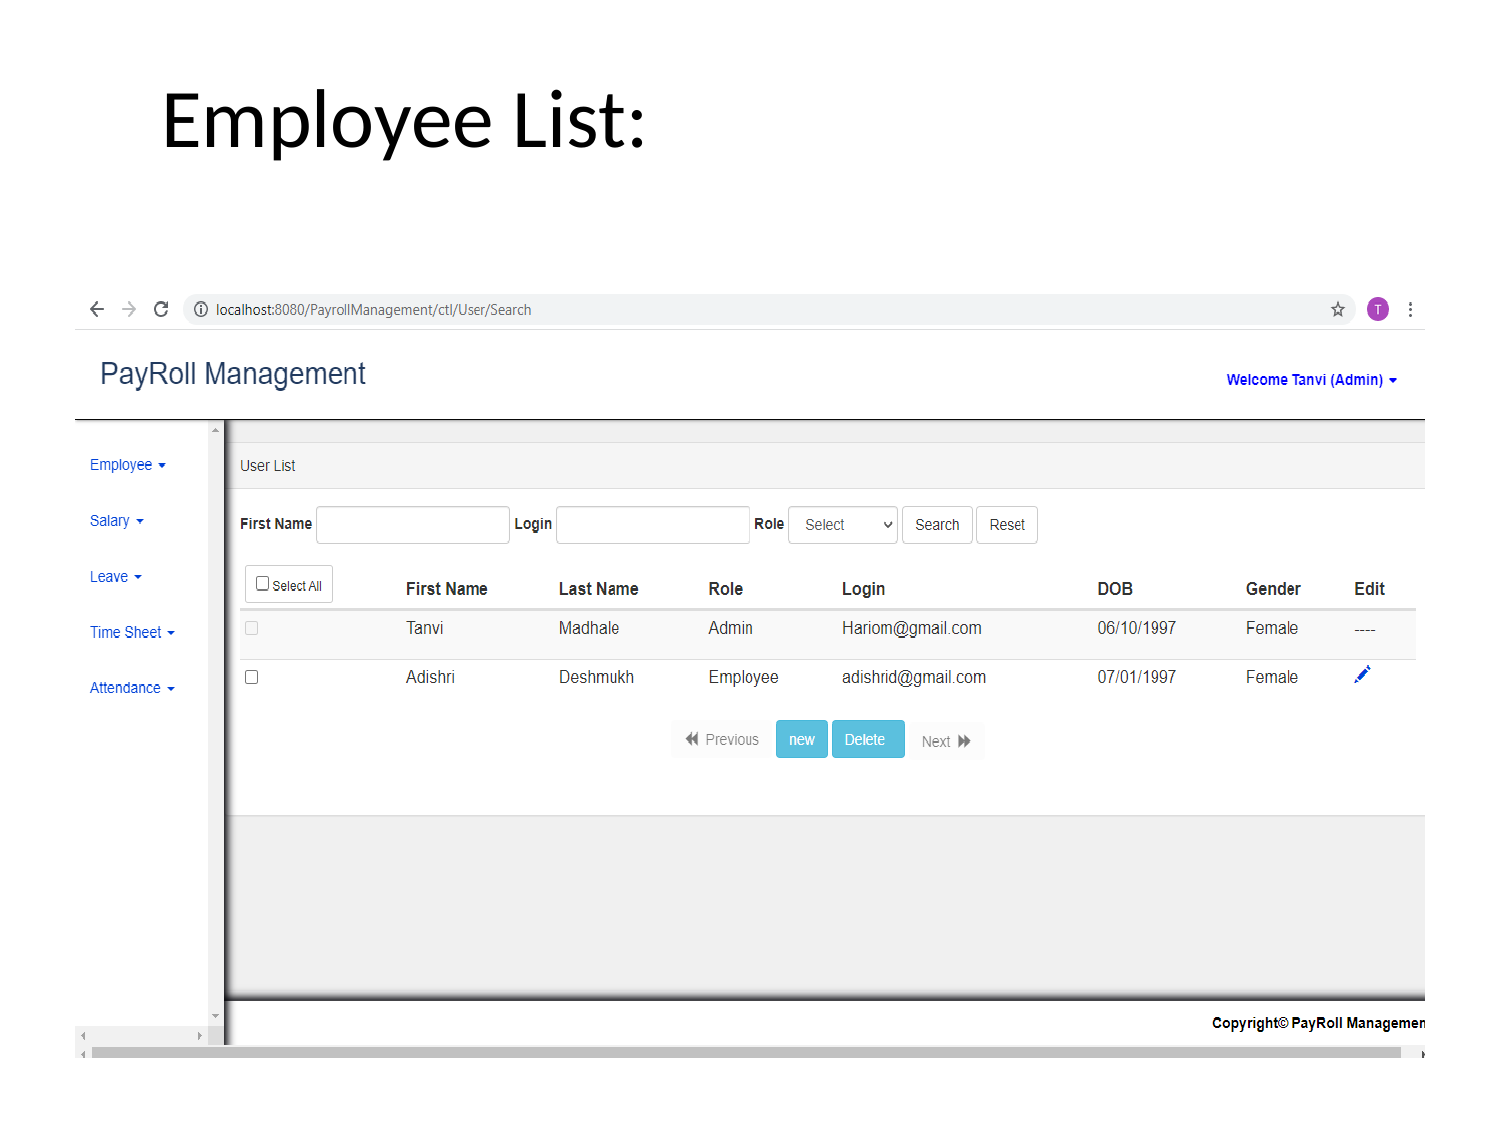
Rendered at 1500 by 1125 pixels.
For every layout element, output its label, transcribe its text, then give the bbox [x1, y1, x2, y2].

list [74, 293, 1426, 1058]
text_box Employee List: [146, 56, 963, 171]
